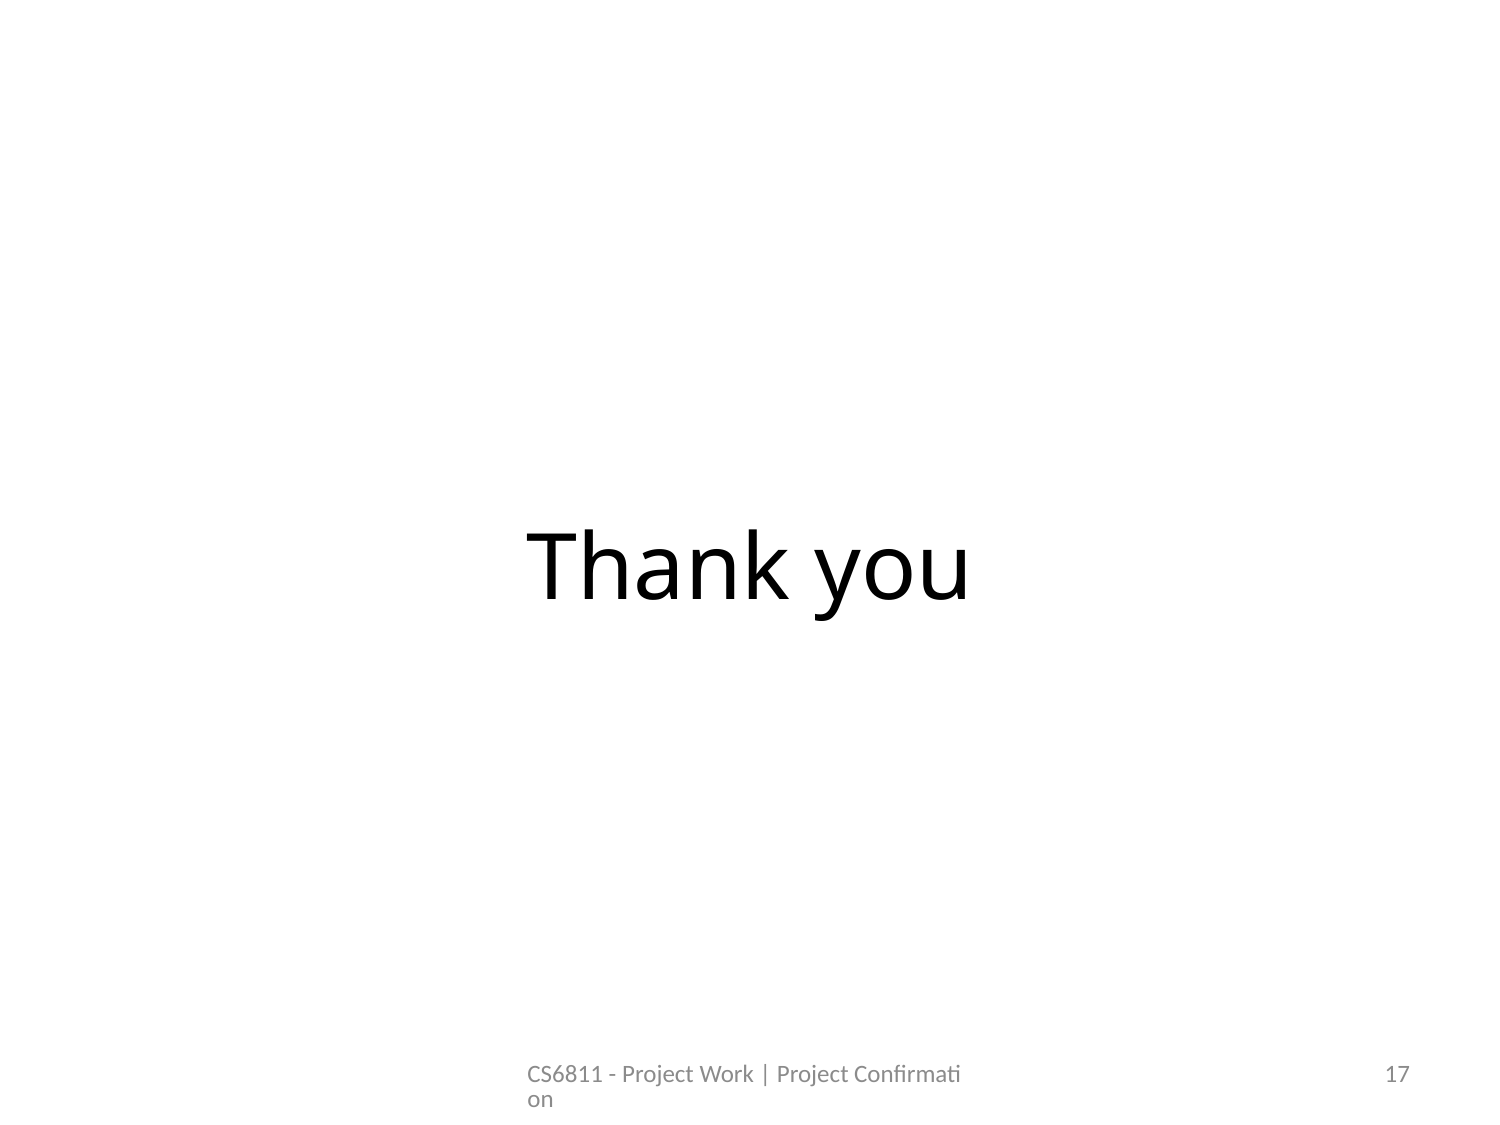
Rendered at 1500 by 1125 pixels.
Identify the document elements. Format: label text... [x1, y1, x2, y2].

slide_number 17 [1074, 1042, 1425, 1103]
title Thank you [75, 364, 1425, 762]
footer CS6811 - Project Work | Project Confirmation [512, 1042, 988, 1103]
